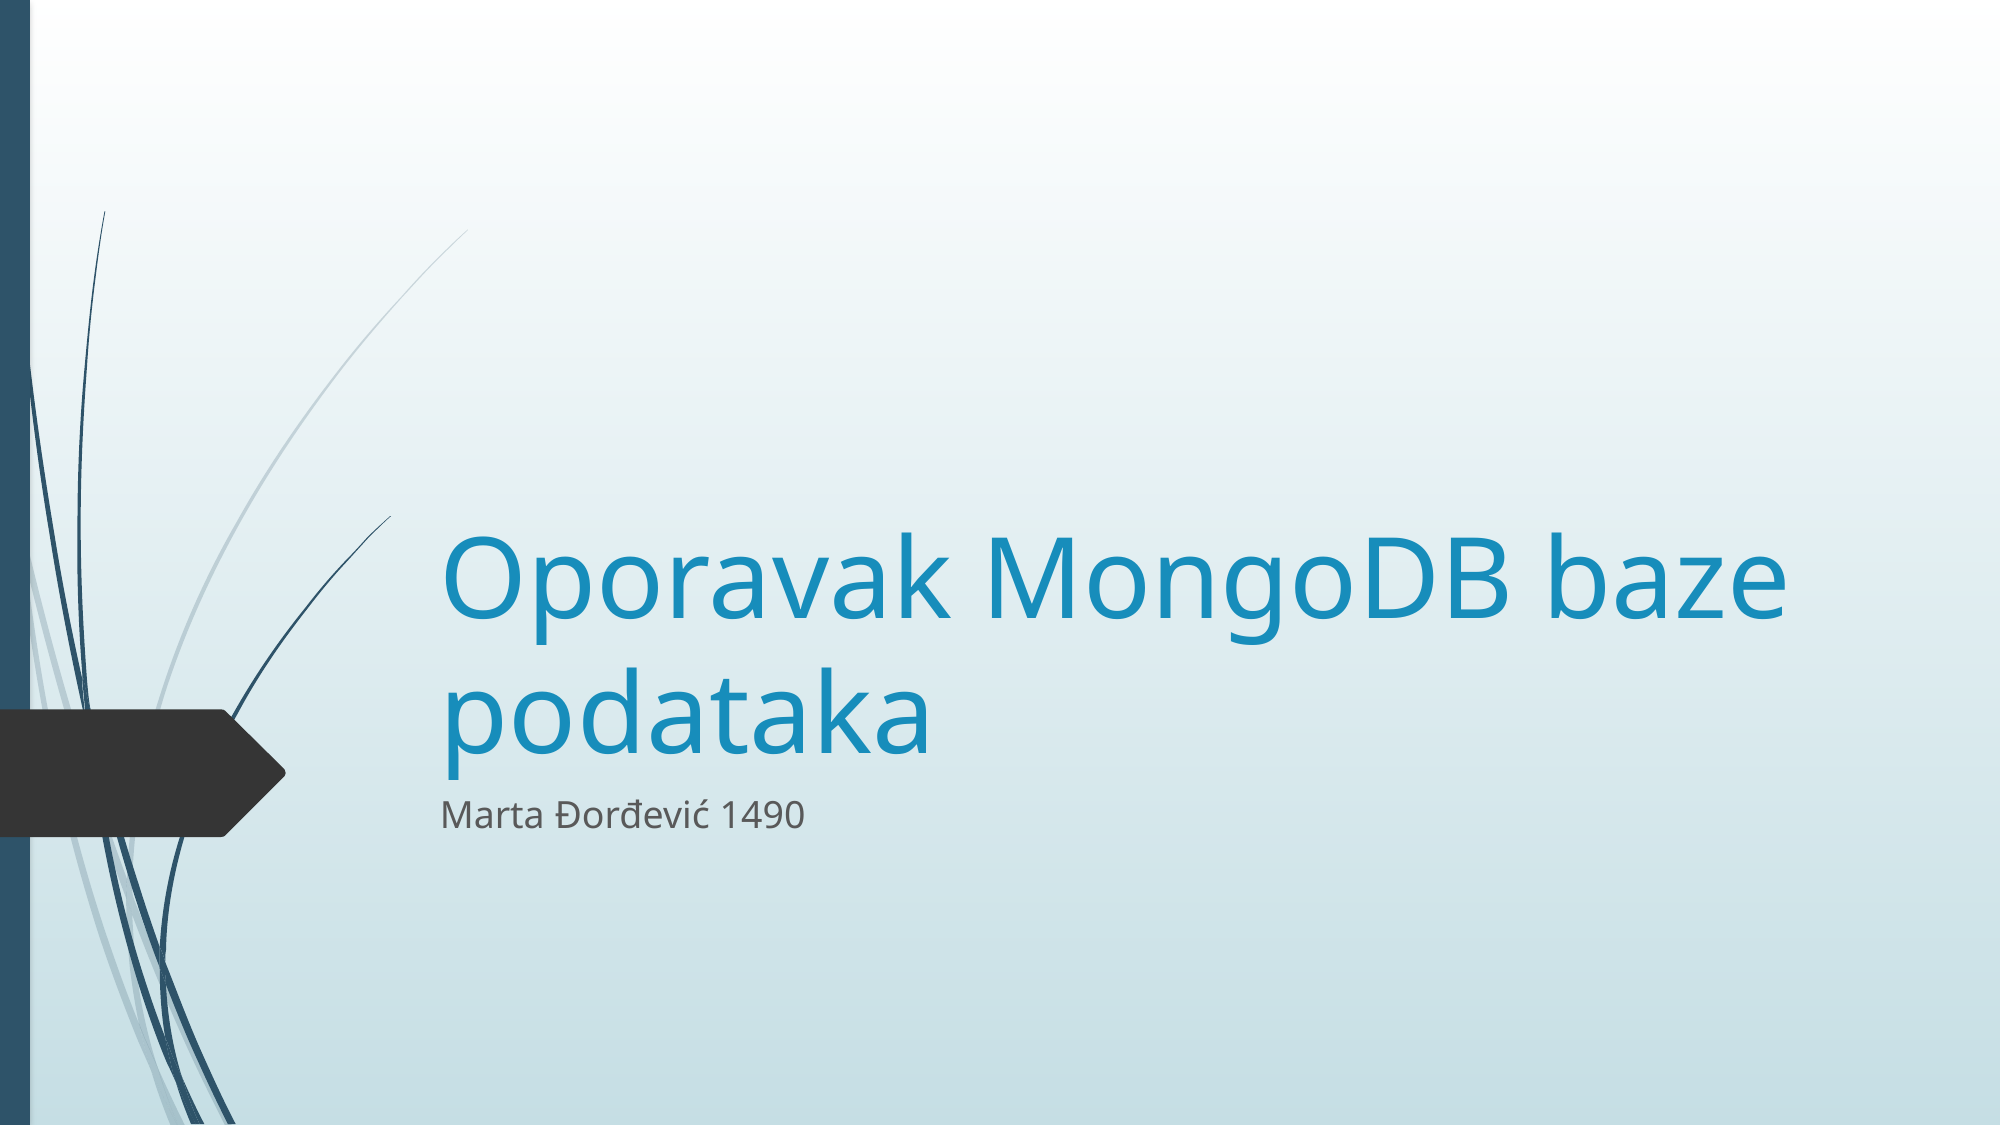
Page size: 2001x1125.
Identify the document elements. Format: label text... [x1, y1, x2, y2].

subtitle Marta Đorđević 1490 [424, 783, 1888, 969]
title Oporavak MongoDB baze podataka [424, 412, 1888, 783]
